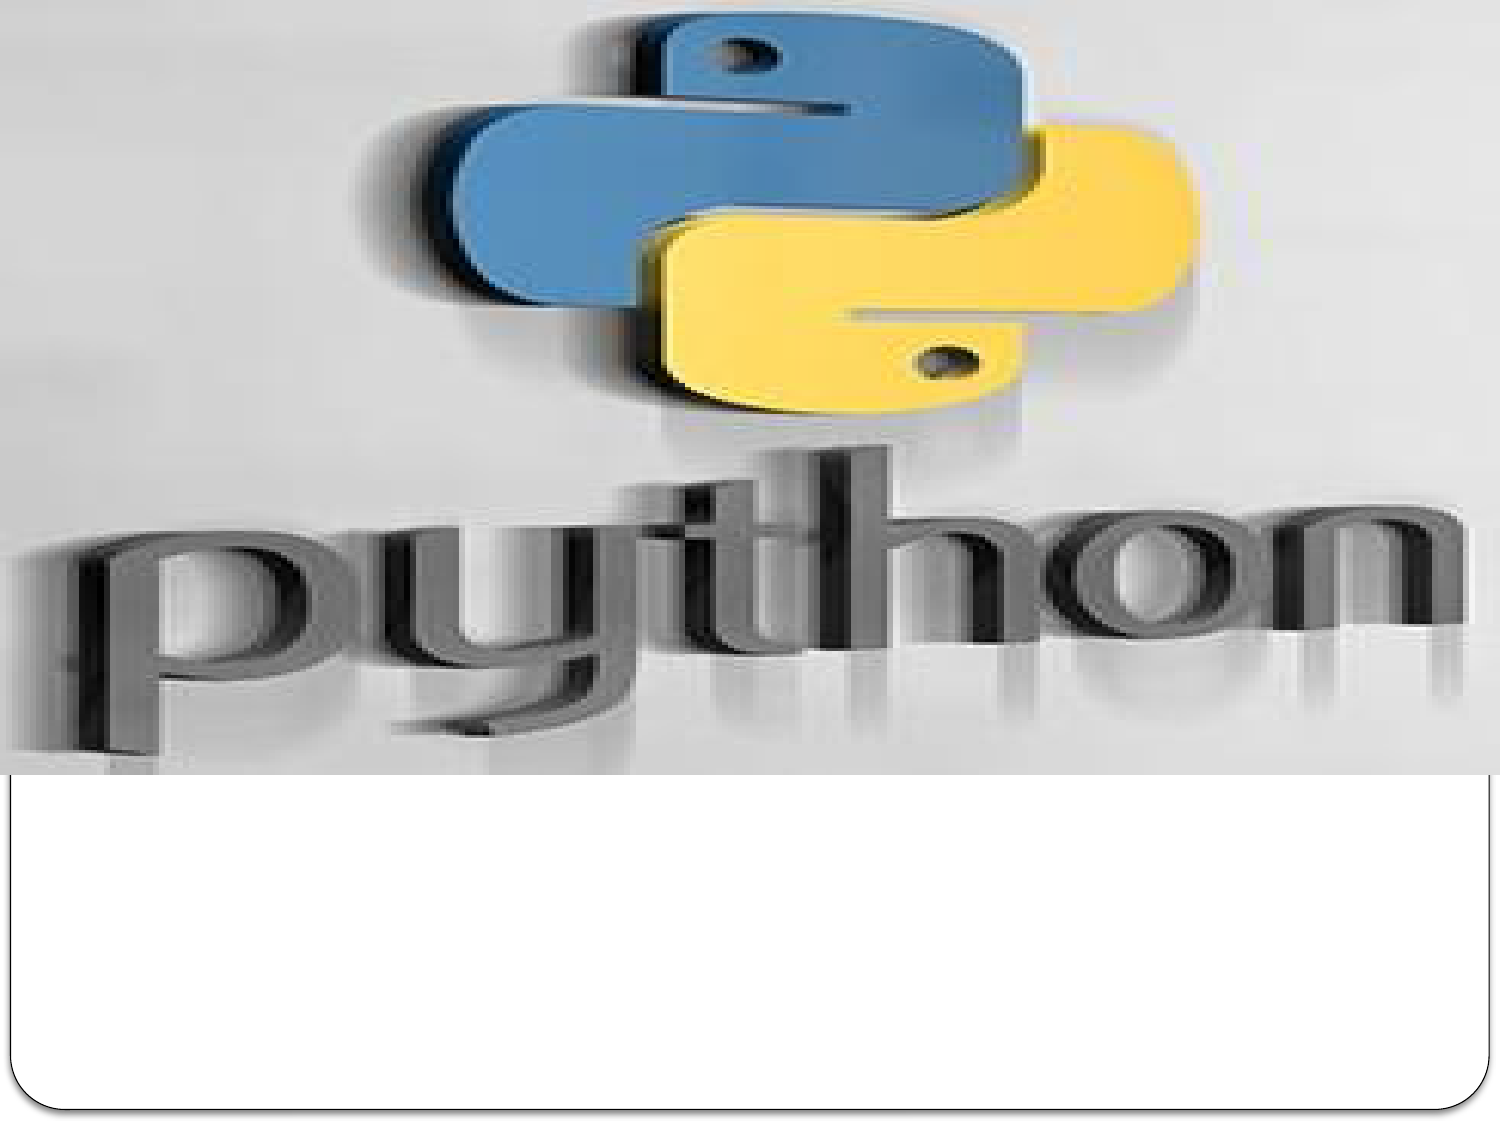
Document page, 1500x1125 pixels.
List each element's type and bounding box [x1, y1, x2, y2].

picture [0, 0, 1500, 776]
